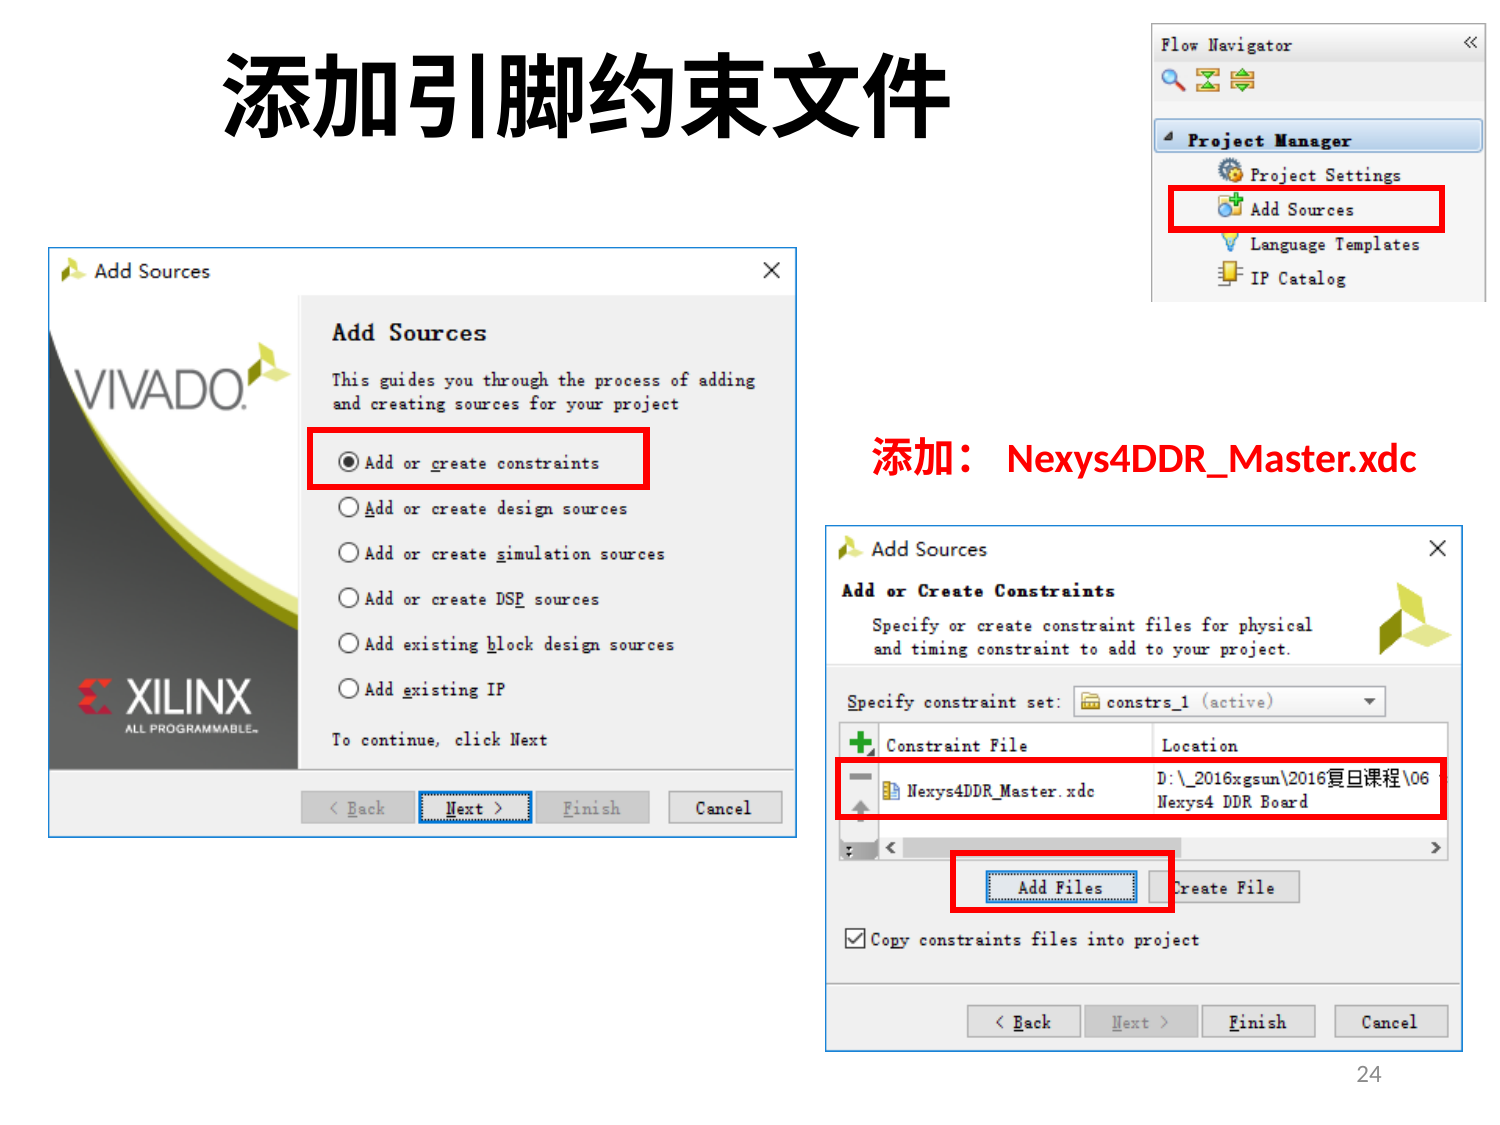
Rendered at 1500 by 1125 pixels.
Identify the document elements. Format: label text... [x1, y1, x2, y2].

picture [1151, 23, 1488, 302]
picture [825, 525, 1463, 1052]
title 添加引脚约束文件 [84, 25, 1090, 163]
text_box 添加：Nexys4DDR_Master.xdc [856, 423, 1432, 489]
picture [48, 247, 797, 838]
slide_number 24 [1059, 1052, 1397, 1103]
